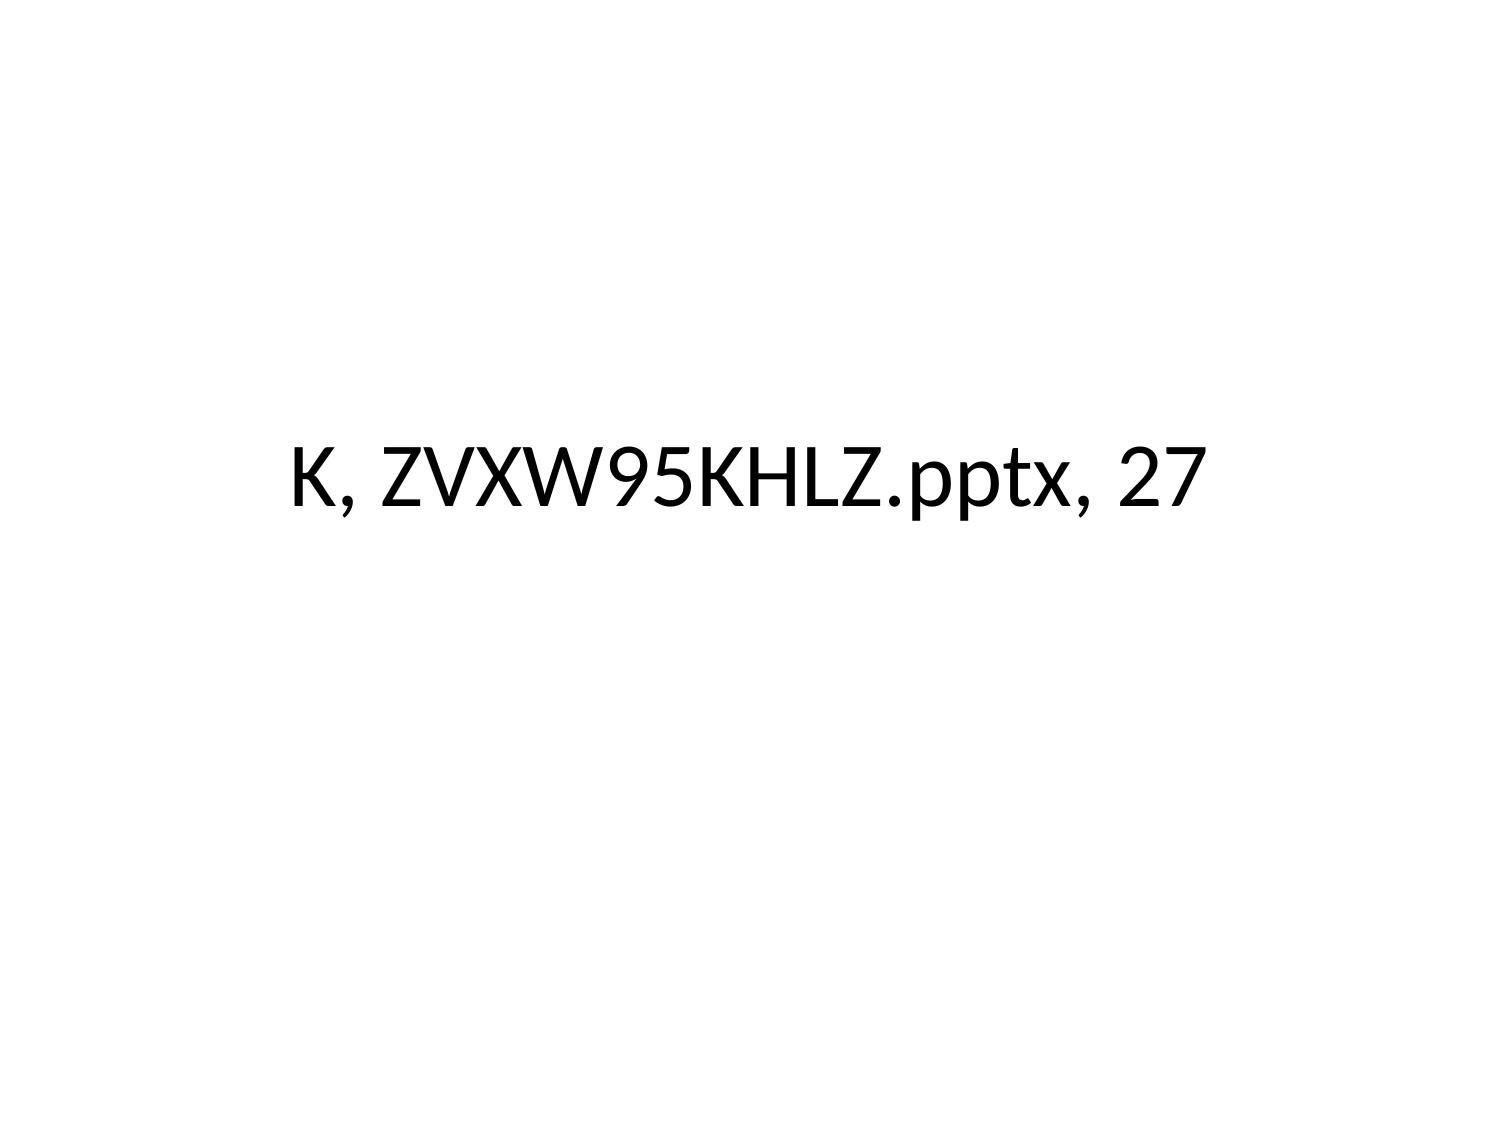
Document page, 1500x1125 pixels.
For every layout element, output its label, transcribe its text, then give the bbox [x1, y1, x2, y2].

title K, ZVXW95KHLZ.pptx, 27 [112, 349, 1388, 591]
